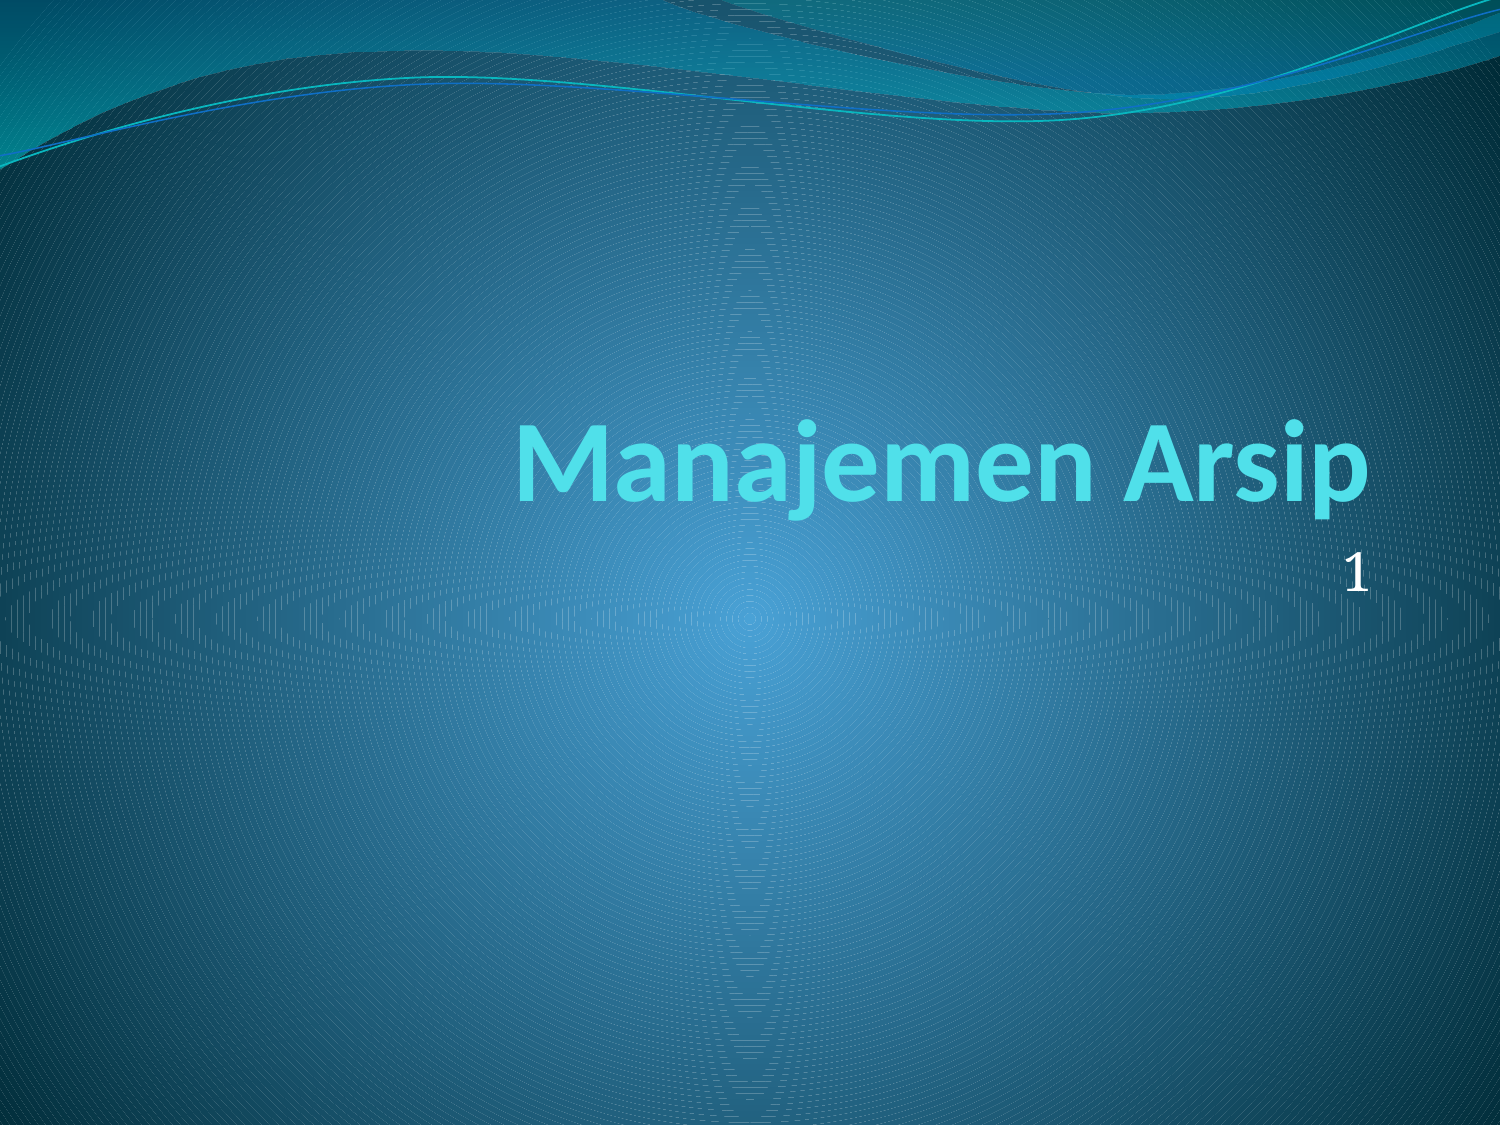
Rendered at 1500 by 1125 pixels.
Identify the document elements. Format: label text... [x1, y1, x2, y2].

title Manajemen Arsip [87, 224, 1376, 525]
subtitle 1 [87, 529, 1376, 818]
